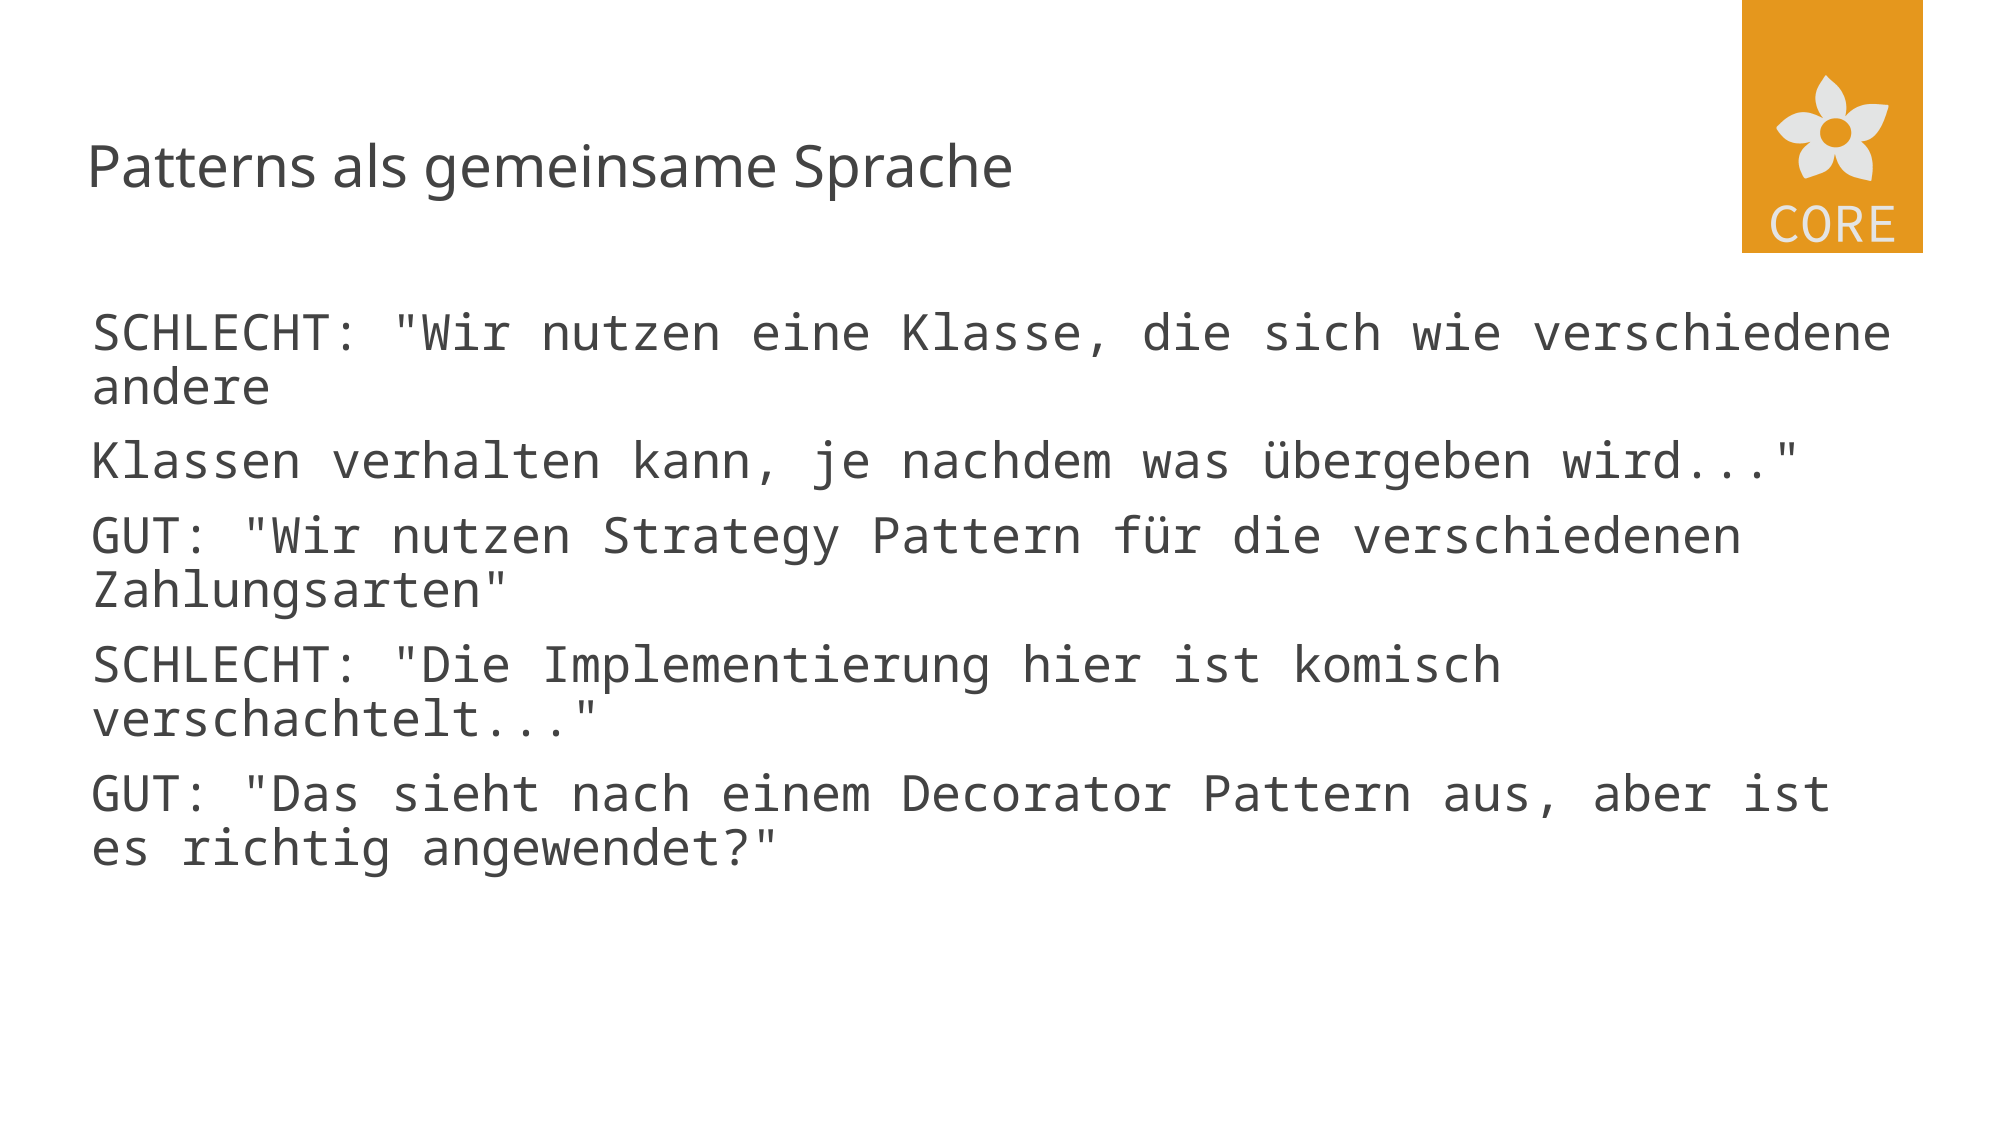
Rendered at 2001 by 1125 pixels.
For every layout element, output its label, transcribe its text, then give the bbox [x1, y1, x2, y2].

title Patterns als gemeinsame Sprache [71, 59, 1732, 278]
picture [1742, 0, 1923, 253]
list SCHLECHT: "Wir nutzen eine Klasse, die sich wie verschiedene andere Klassen verhalten kann, je nachdem was übergeben wird..." GUT: "Wir nutzen Strategy Pattern für die verschiedenen Zahlungsarten" SCHLECHT: "Die Implementierung hier ist komisch verschachtelt..." GUT: "Das sieht nach einem Decorator Pattern aus, aber ist es richtig angewendet?" [76, 299, 1919, 1066]
